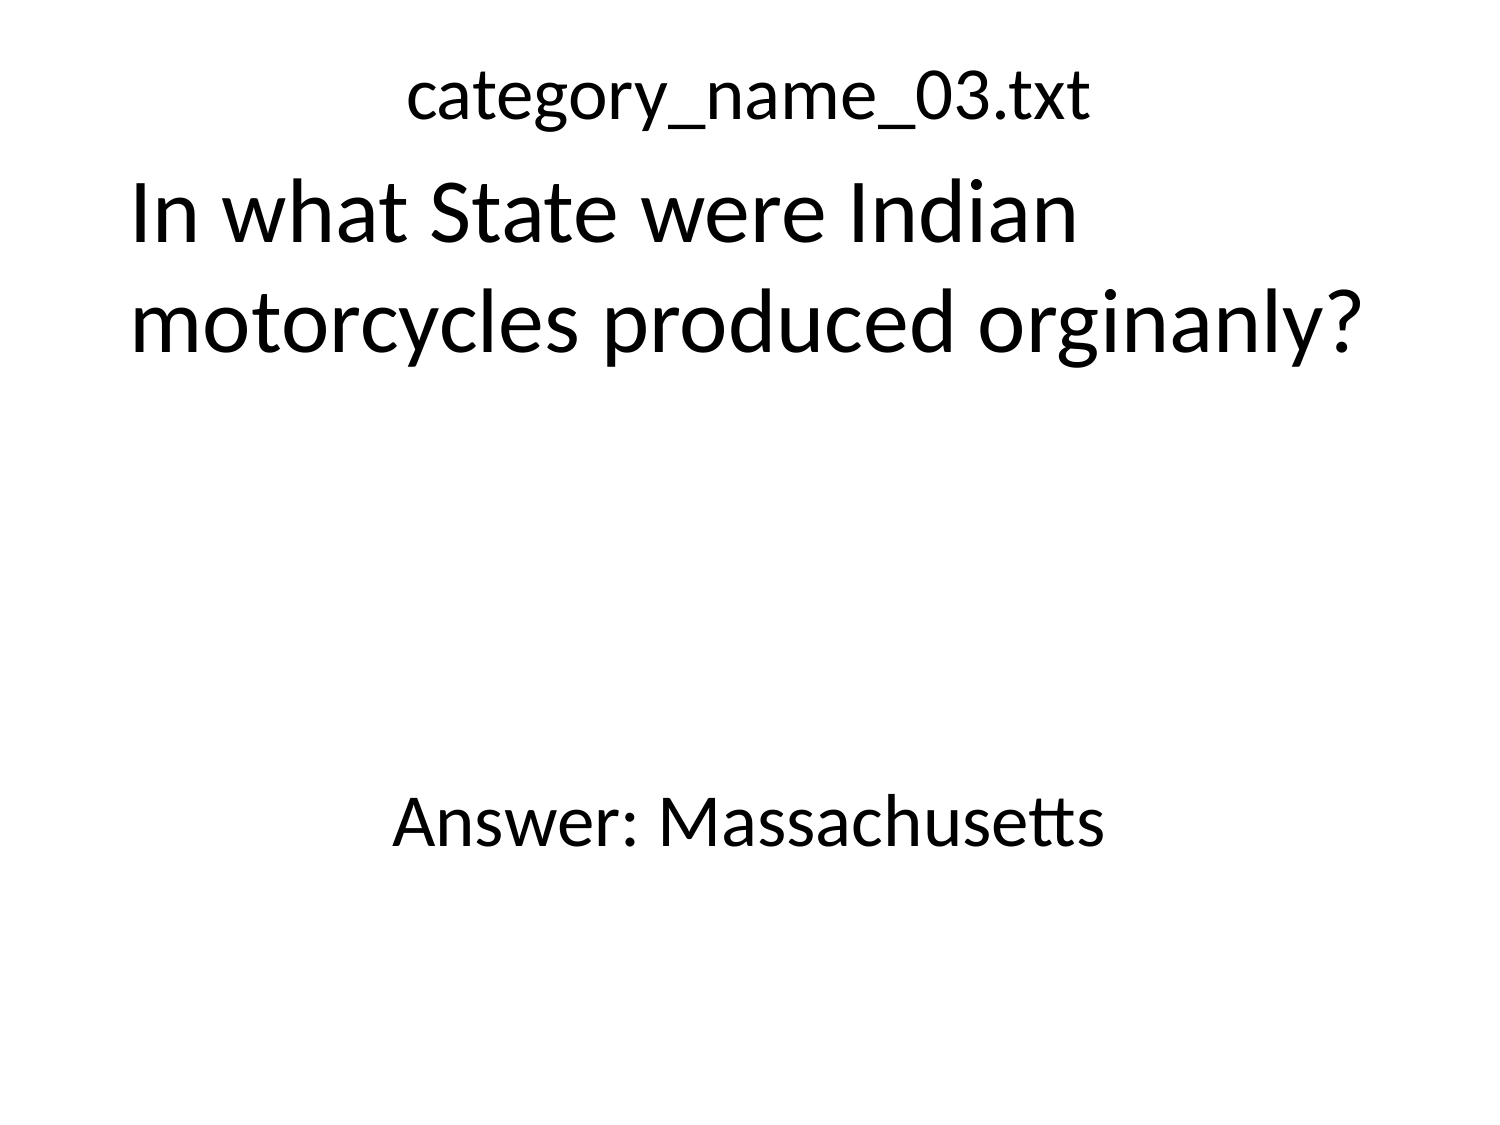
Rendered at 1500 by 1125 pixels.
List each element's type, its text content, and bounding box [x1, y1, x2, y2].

text_box Answer: Massachusetts [35, 764, 1463, 921]
text_box category_name_03.txt [35, 37, 1463, 143]
text_box In what State were Indian motorcycles produced orginanly? [35, 143, 1463, 764]
